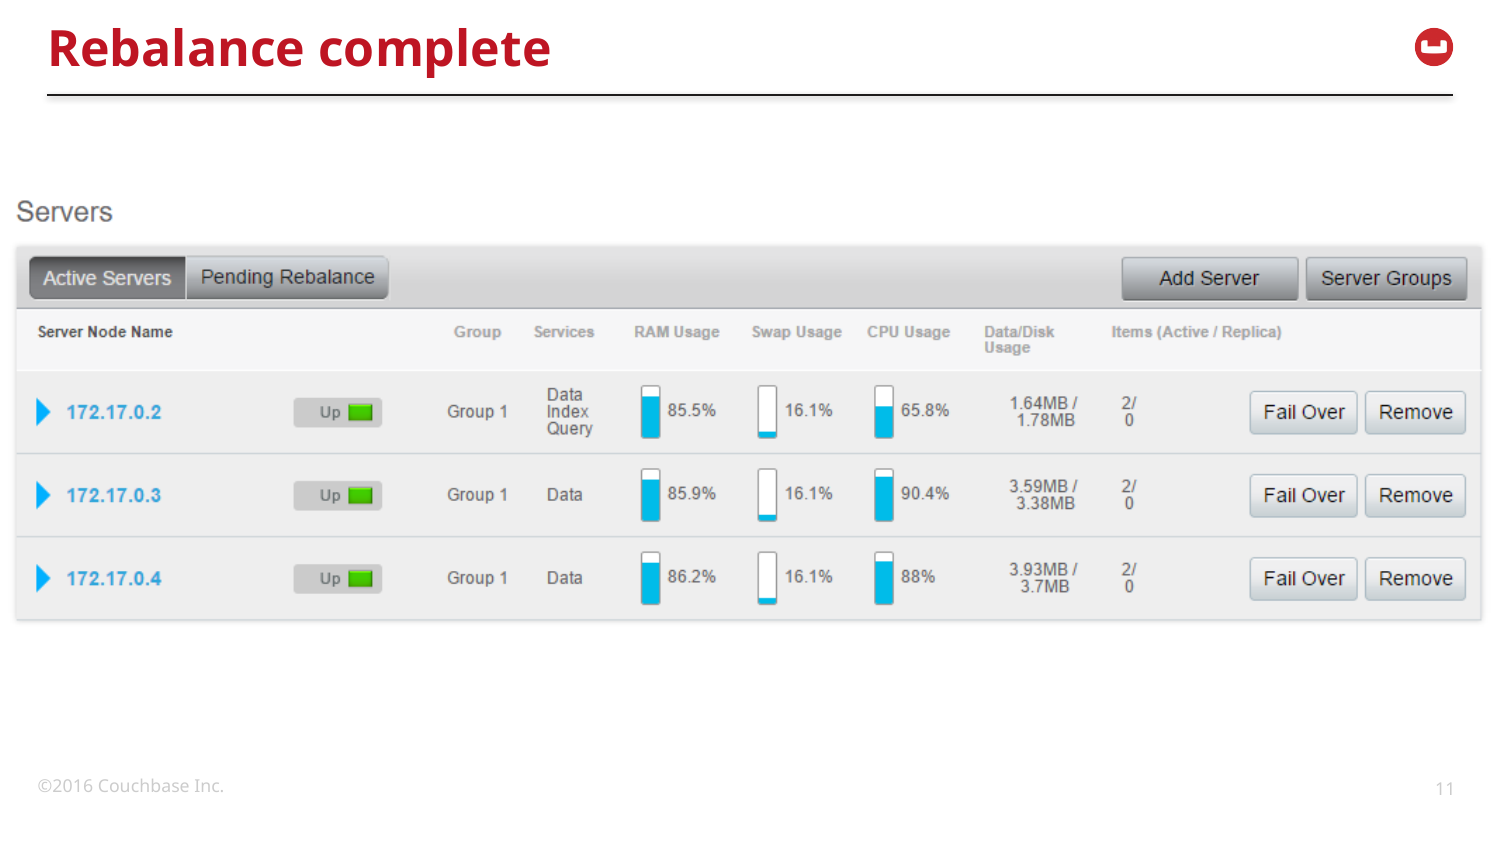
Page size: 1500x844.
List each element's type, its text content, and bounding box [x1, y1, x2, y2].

picture [0, 188, 1500, 656]
picture [1414, 27, 1454, 67]
title Rebalance complete [32, 7, 1345, 96]
